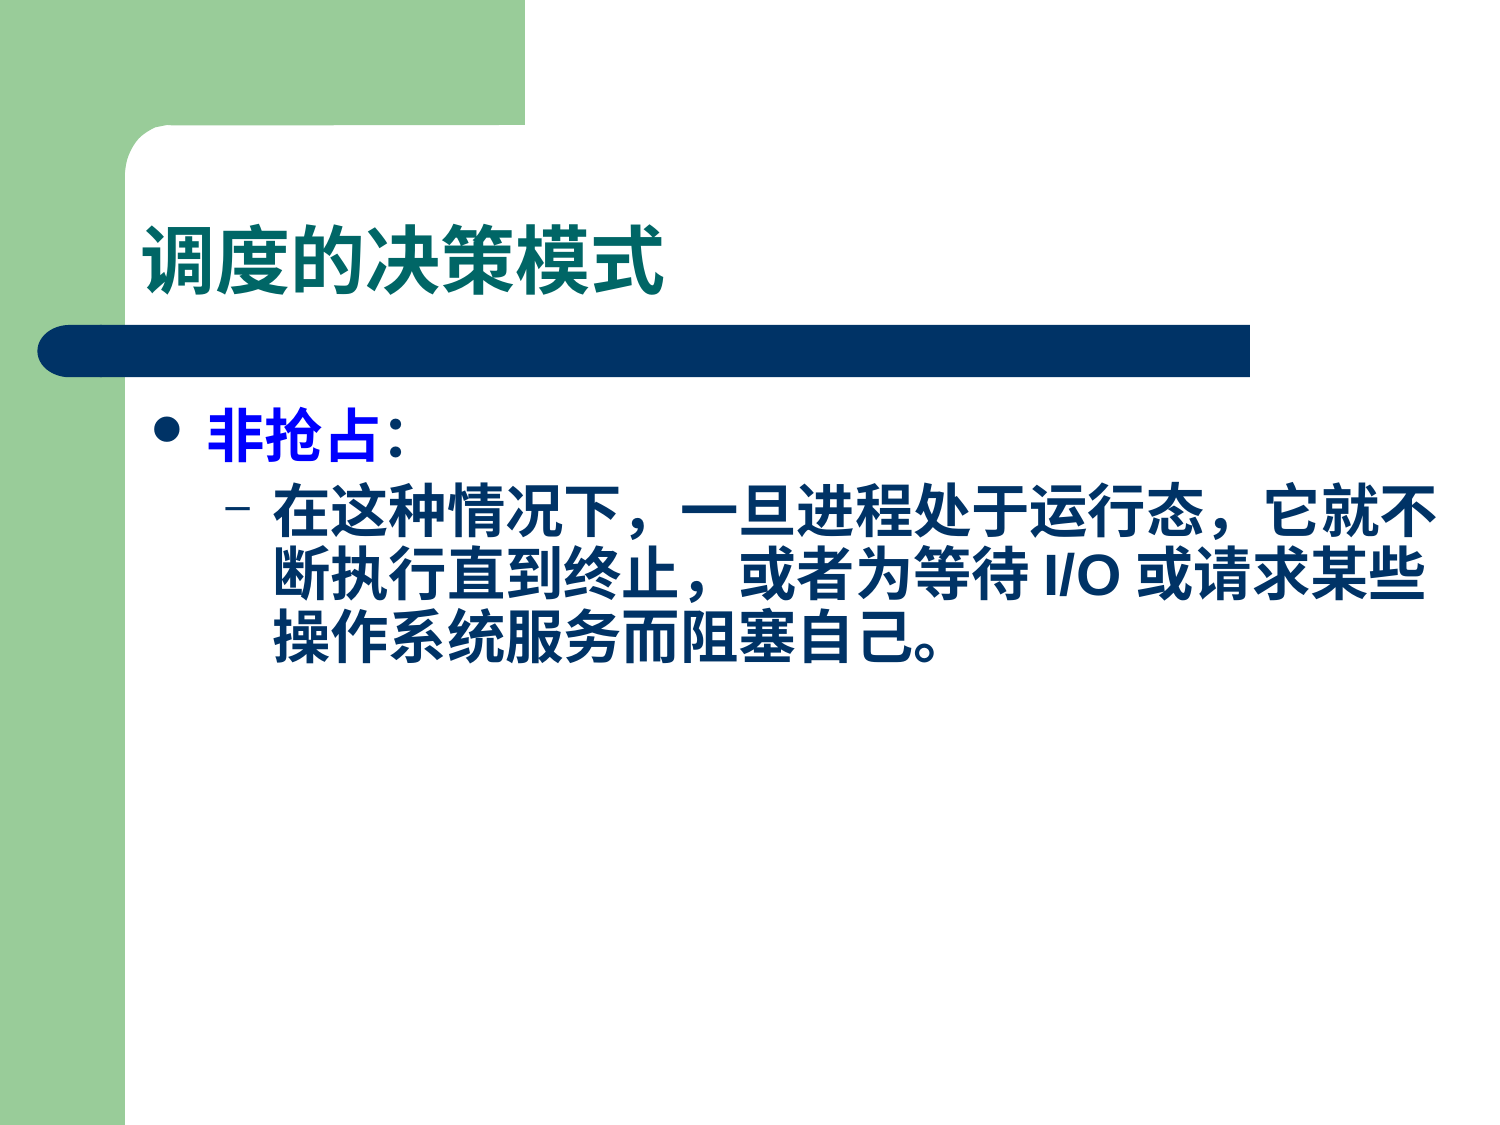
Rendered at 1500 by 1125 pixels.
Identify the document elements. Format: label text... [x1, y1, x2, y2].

list 非抢占： 在这种情况下，一旦进程处于运行态，它就不断执行直到终止，或者为等待I/O或请求某些操作系统服务而阻塞自己。 [135, 399, 1455, 876]
title 调度的决策模式 [124, 124, 1426, 313]
